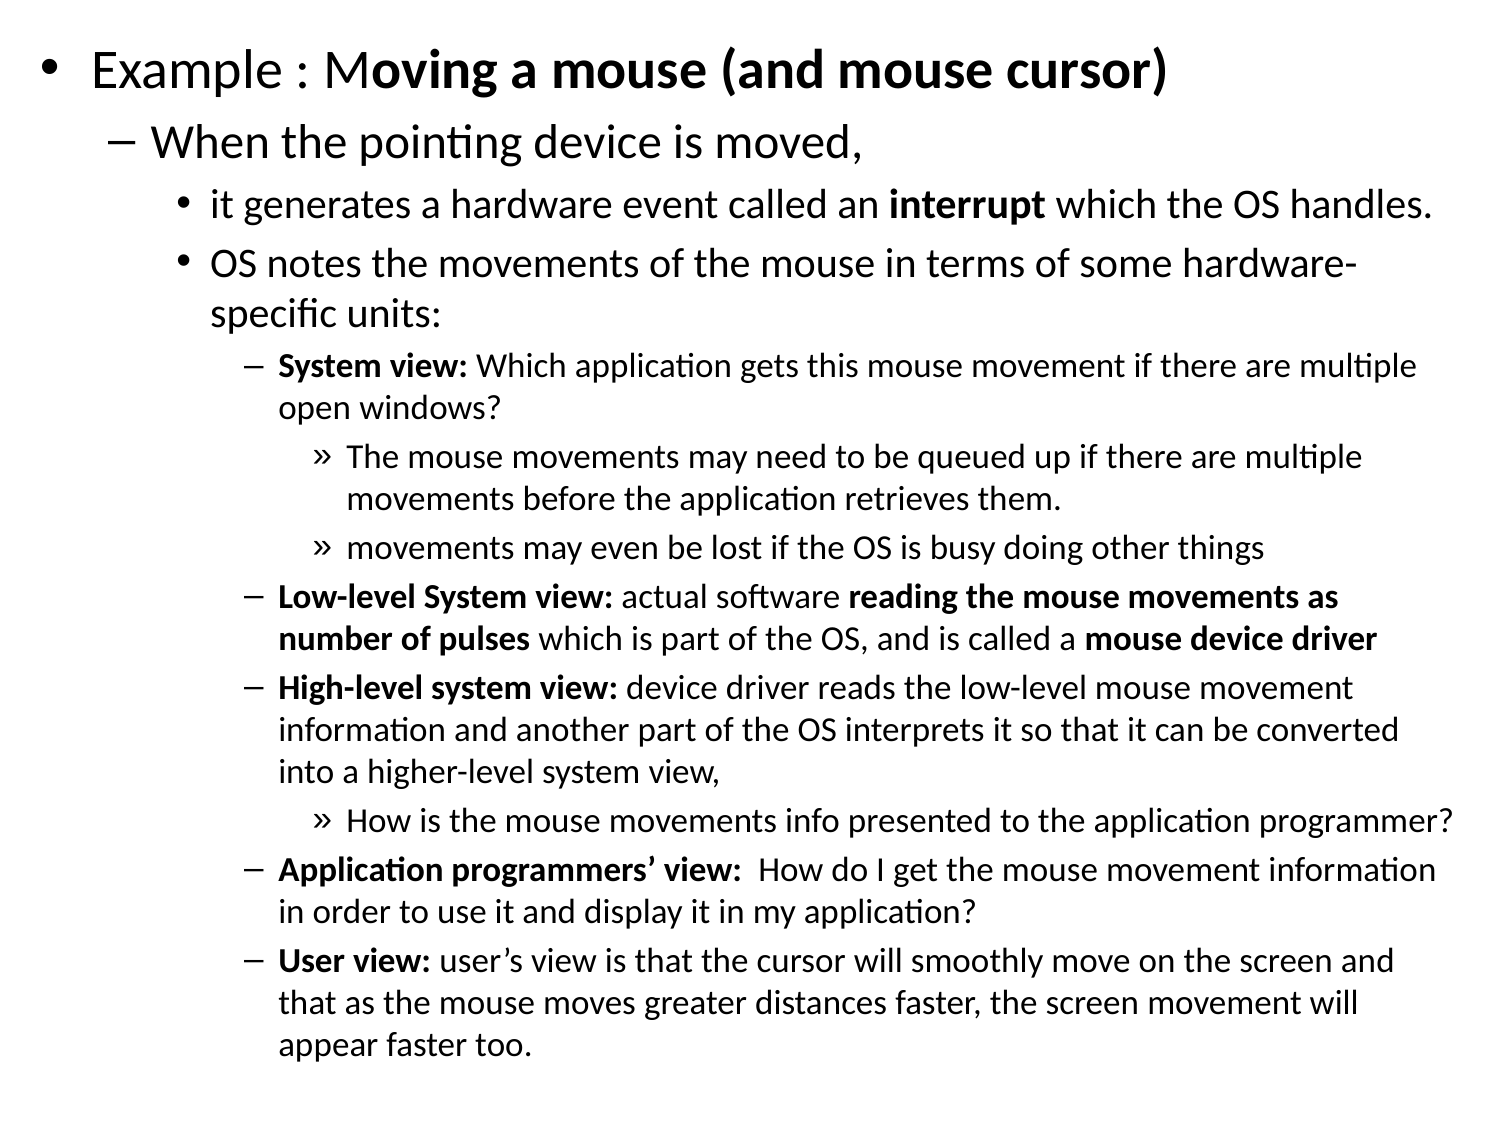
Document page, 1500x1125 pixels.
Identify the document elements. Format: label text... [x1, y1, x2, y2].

list Example : Moving a mouse (and mouse cursor) When the pointing device is moved, it generates a hardware event called an interrupt which the OS handles. OS notes the movements of the mouse in terms of some hardware-specific units: System view: Which application gets this mouse movement if there are multiple open windows? The mouse movements may need to be queued up if there are multiple movements before the application retrieves them. movements may even be lost if the OS is busy doing other things Low-level System view: actual software reading the mouse movements as number of pulses which is part of the OS, and is called a mouse device driver High-level system view: device driver reads the low-level mouse movement information and another part of the OS interprets it so that it can be converted into a higher-level system view, How is the mouse movements info presented to the application programmer? Application programmers’ view: How do I get the mouse movement information in order to use it and display it in my application? User view: user’s view is that the cursor will smoothly move on the screen and that as the mouse moves greater distances faster, the screen movement will appear faster too. [24, 24, 1475, 1125]
